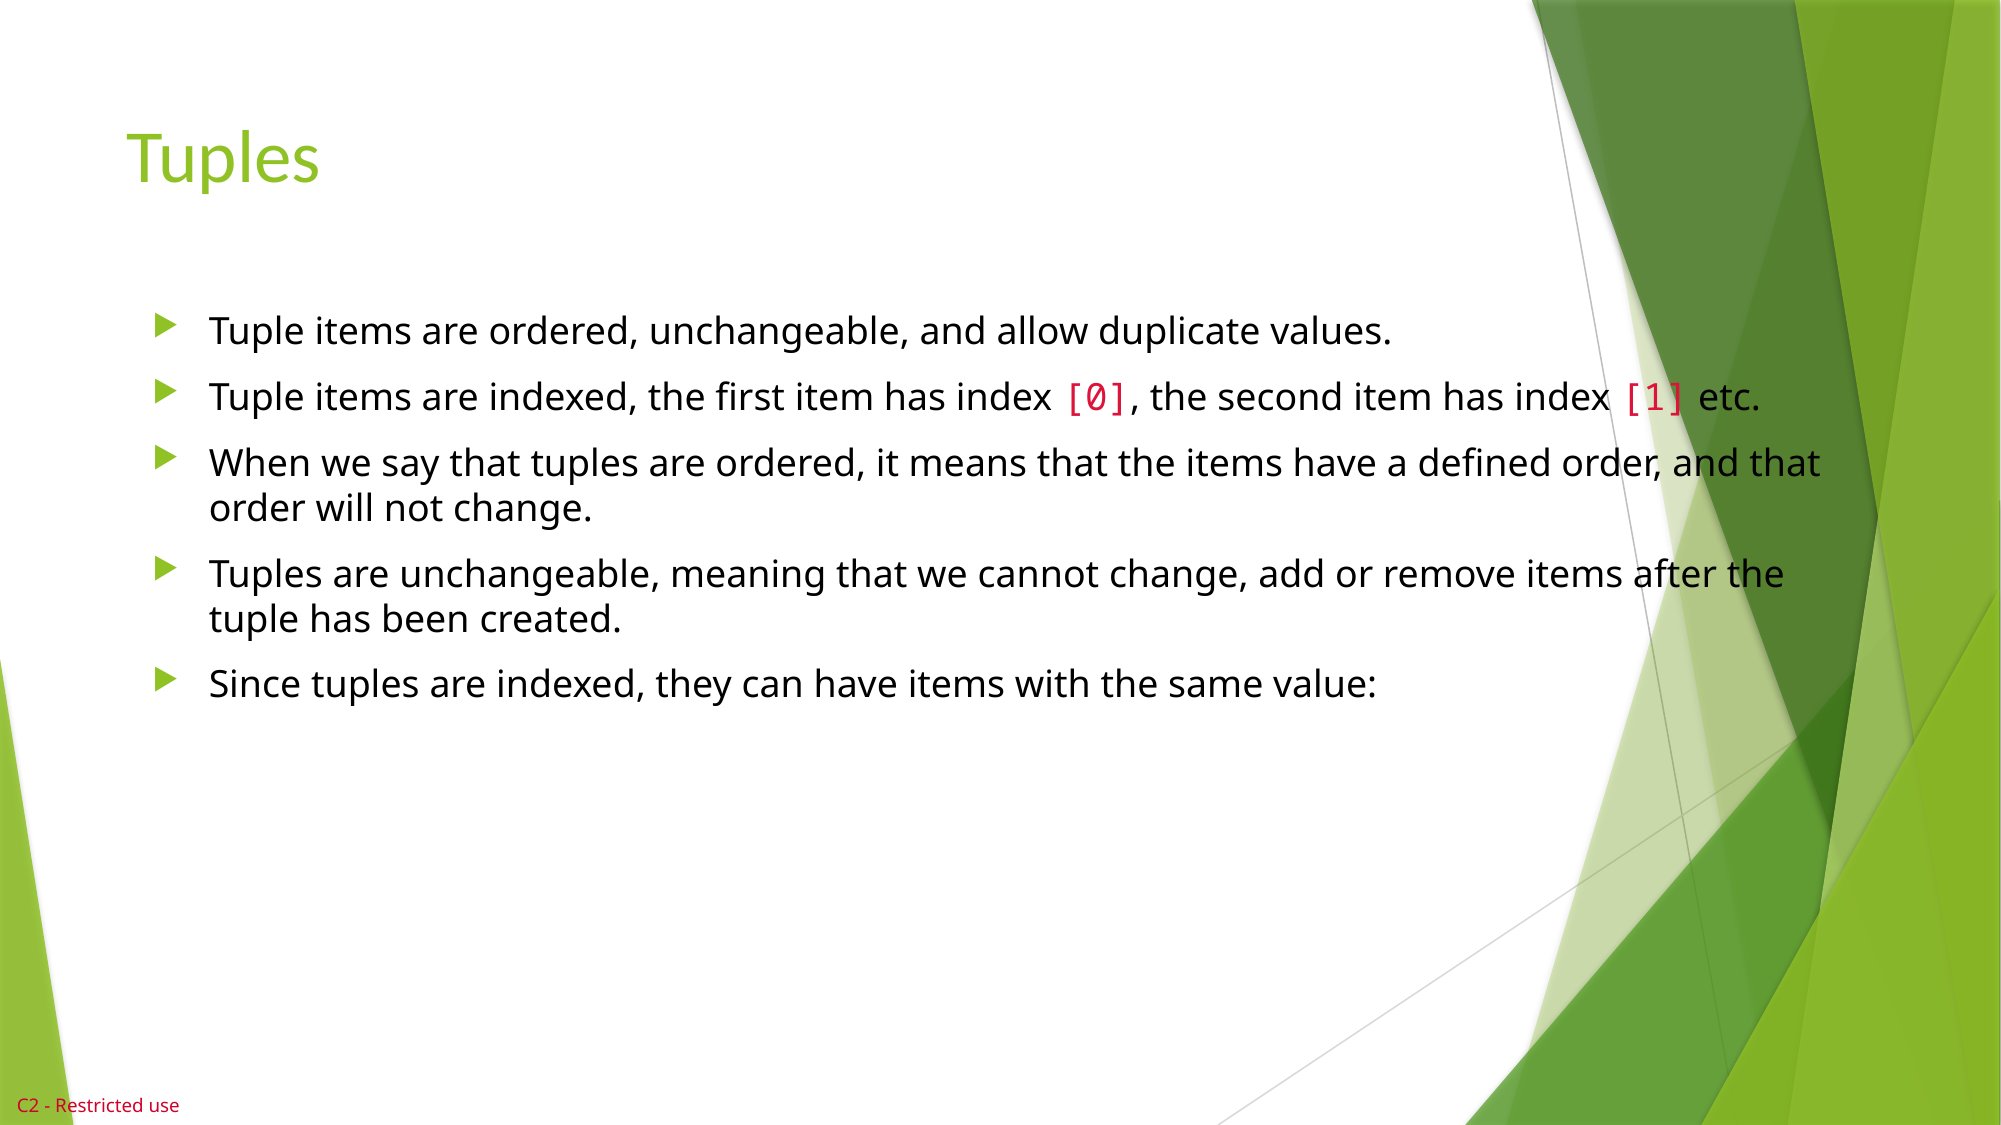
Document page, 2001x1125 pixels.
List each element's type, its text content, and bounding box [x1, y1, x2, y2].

list Tuple items are ordered, unchangeable, and allow duplicate values. Tuple items are indexed, the first item has index [0], the second item has index [1] etc. When we say that tuples are ordered, it means that the items have a defined order, and that order will not change. Tuples are unchangeable, meaning that we cannot change, add or remove items after the tuple has been created. Since tuples are indexed, they can have items with the same value: [137, 299, 1863, 948]
title Tuples [111, 99, 1522, 317]
